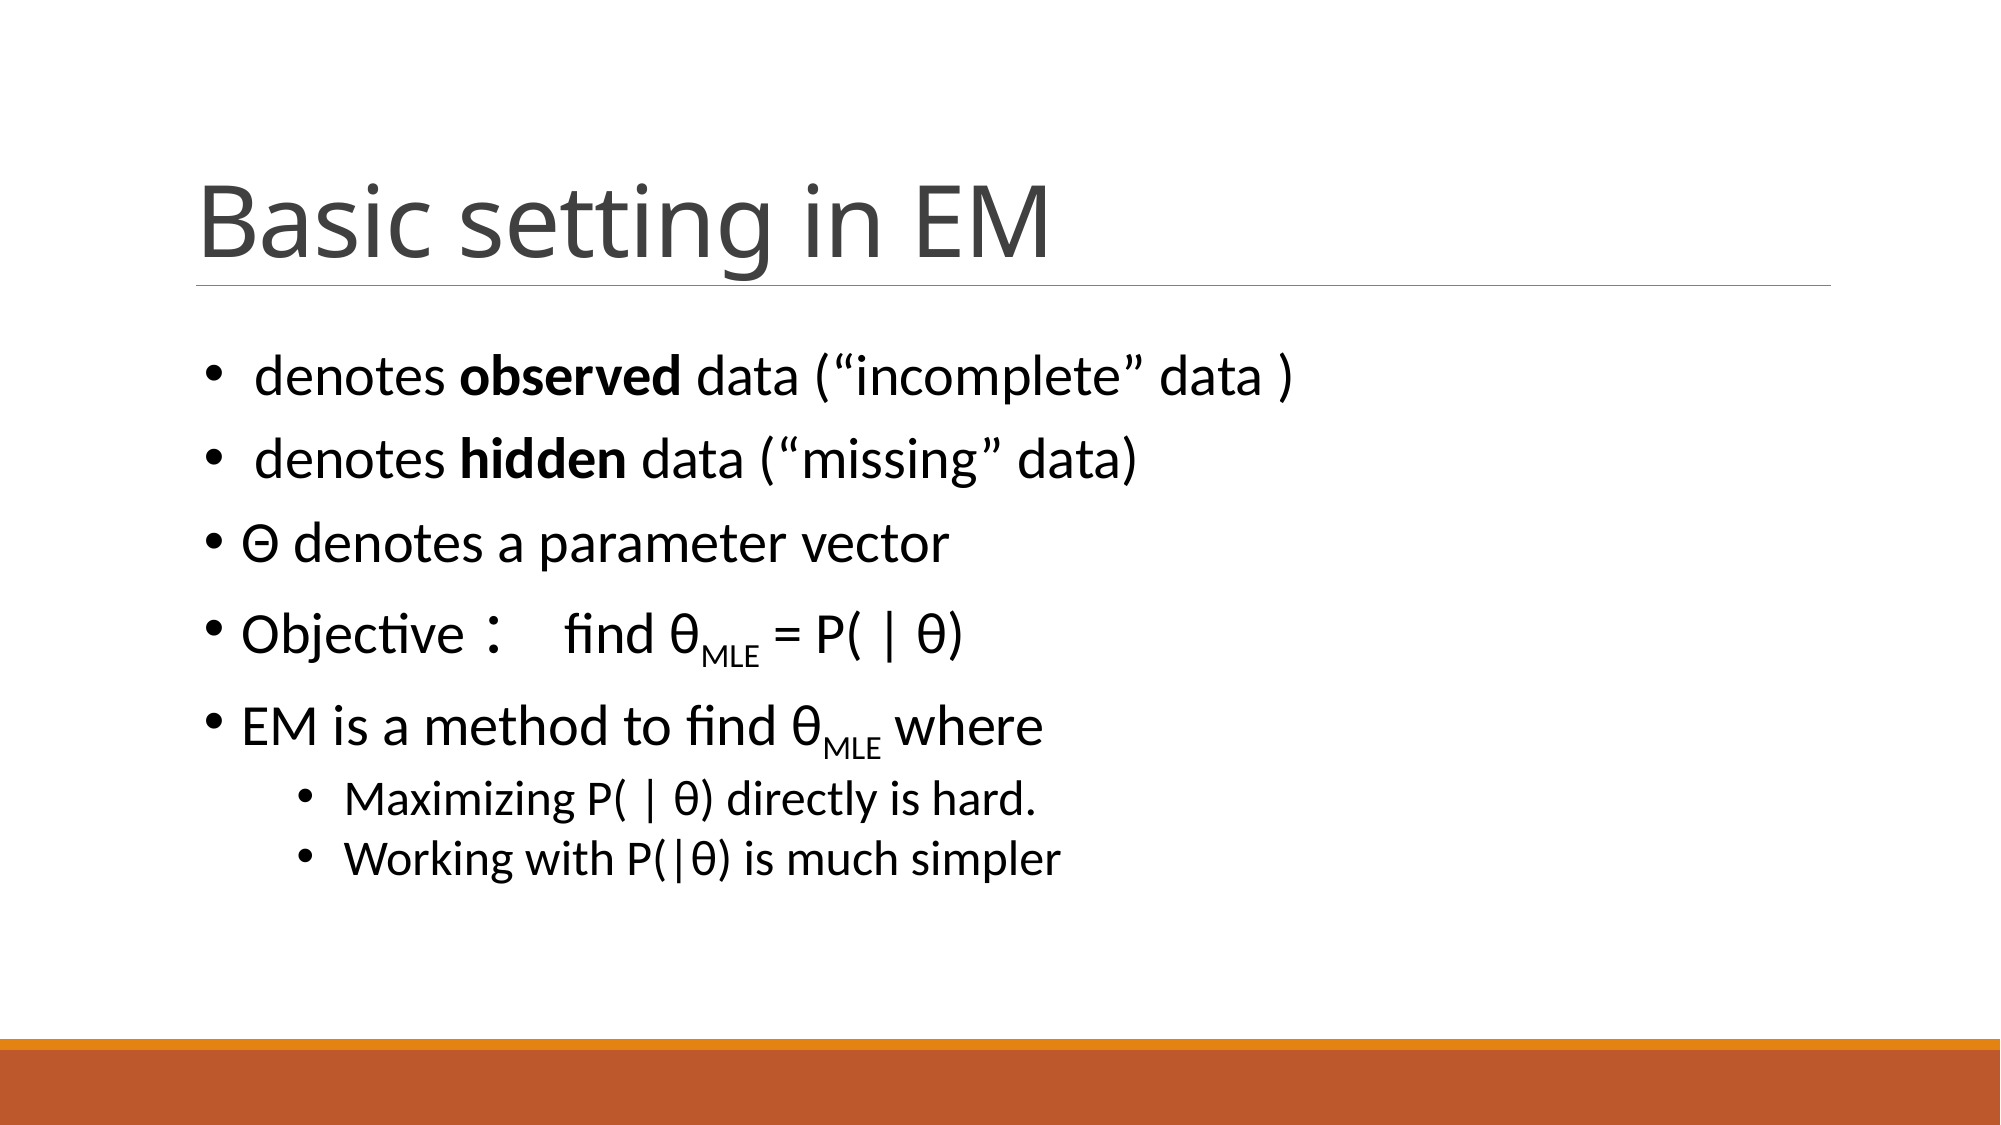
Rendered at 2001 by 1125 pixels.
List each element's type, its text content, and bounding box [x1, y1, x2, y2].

title Basic setting in EM [180, 47, 1830, 285]
